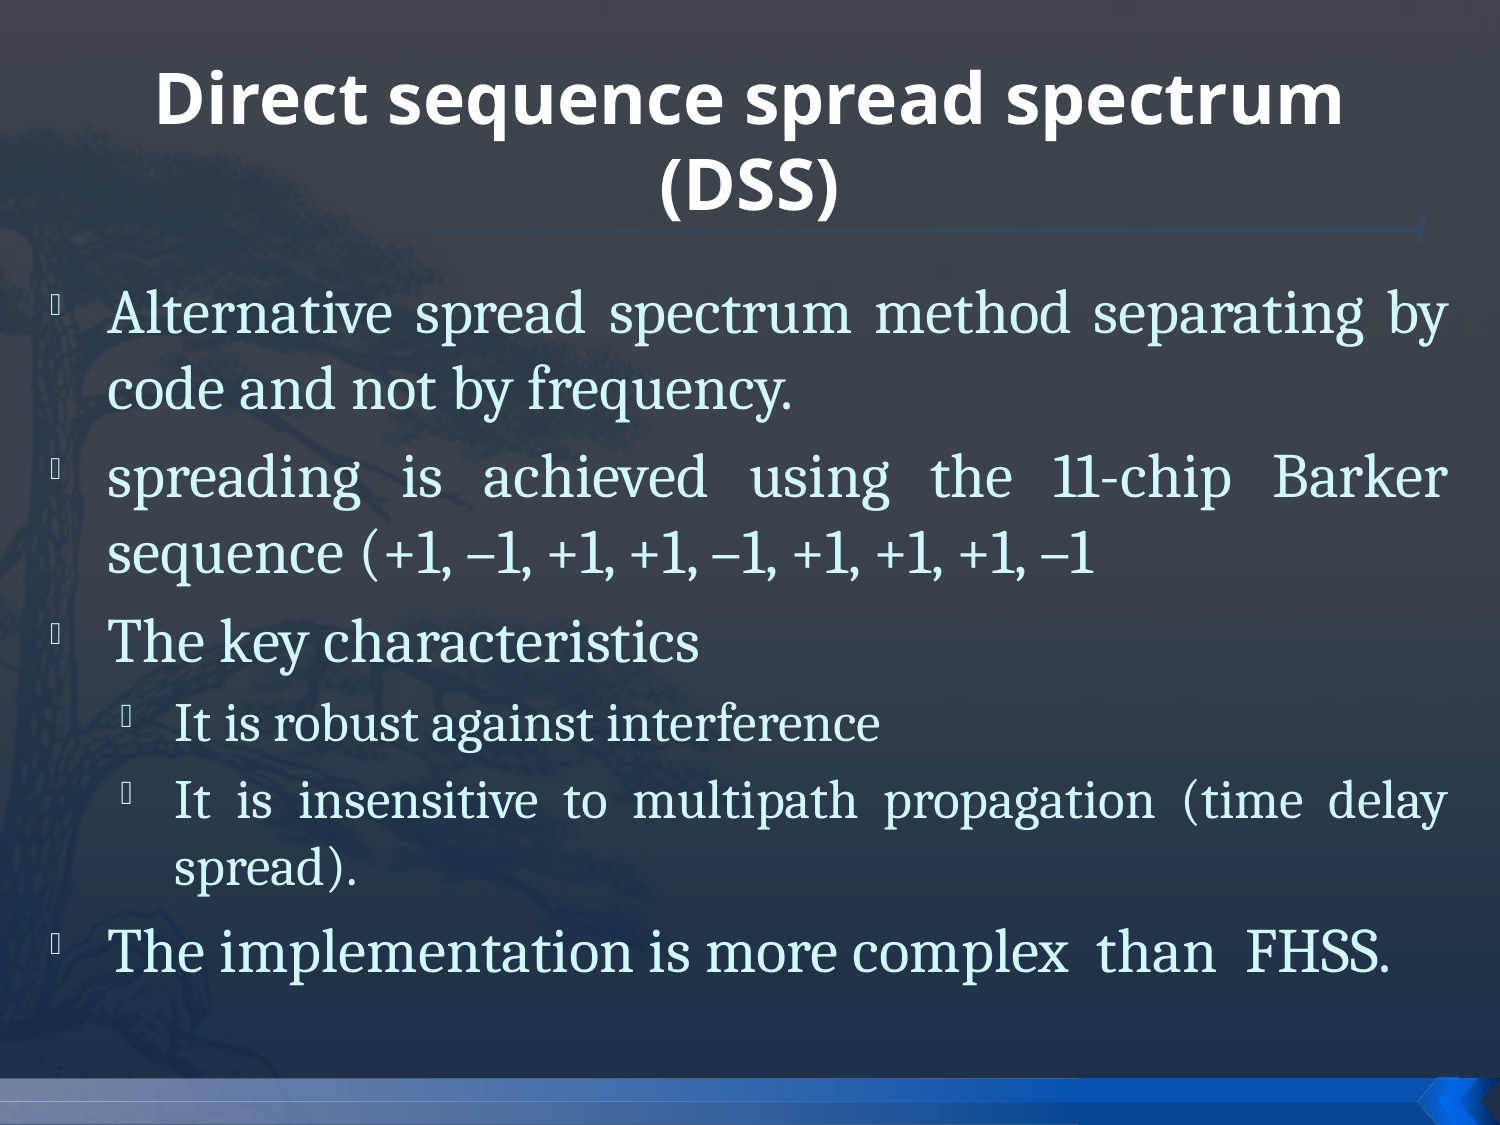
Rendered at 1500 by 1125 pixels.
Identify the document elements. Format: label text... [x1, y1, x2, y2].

list Alternative spread spectrum method separating by code and not by frequency. spreading is achieved using the 11-chip Barker sequence (+1, –1, +1, +1, –1, +1, +1, +1, –1 The key characteristics It is robust against interference It is insensitive to multipath propagation (time delay spread). The implementation is more complex than FHSS. [35, 262, 1465, 1005]
title Direct sequence spread spectrum (DSS) [75, 45, 1425, 233]
